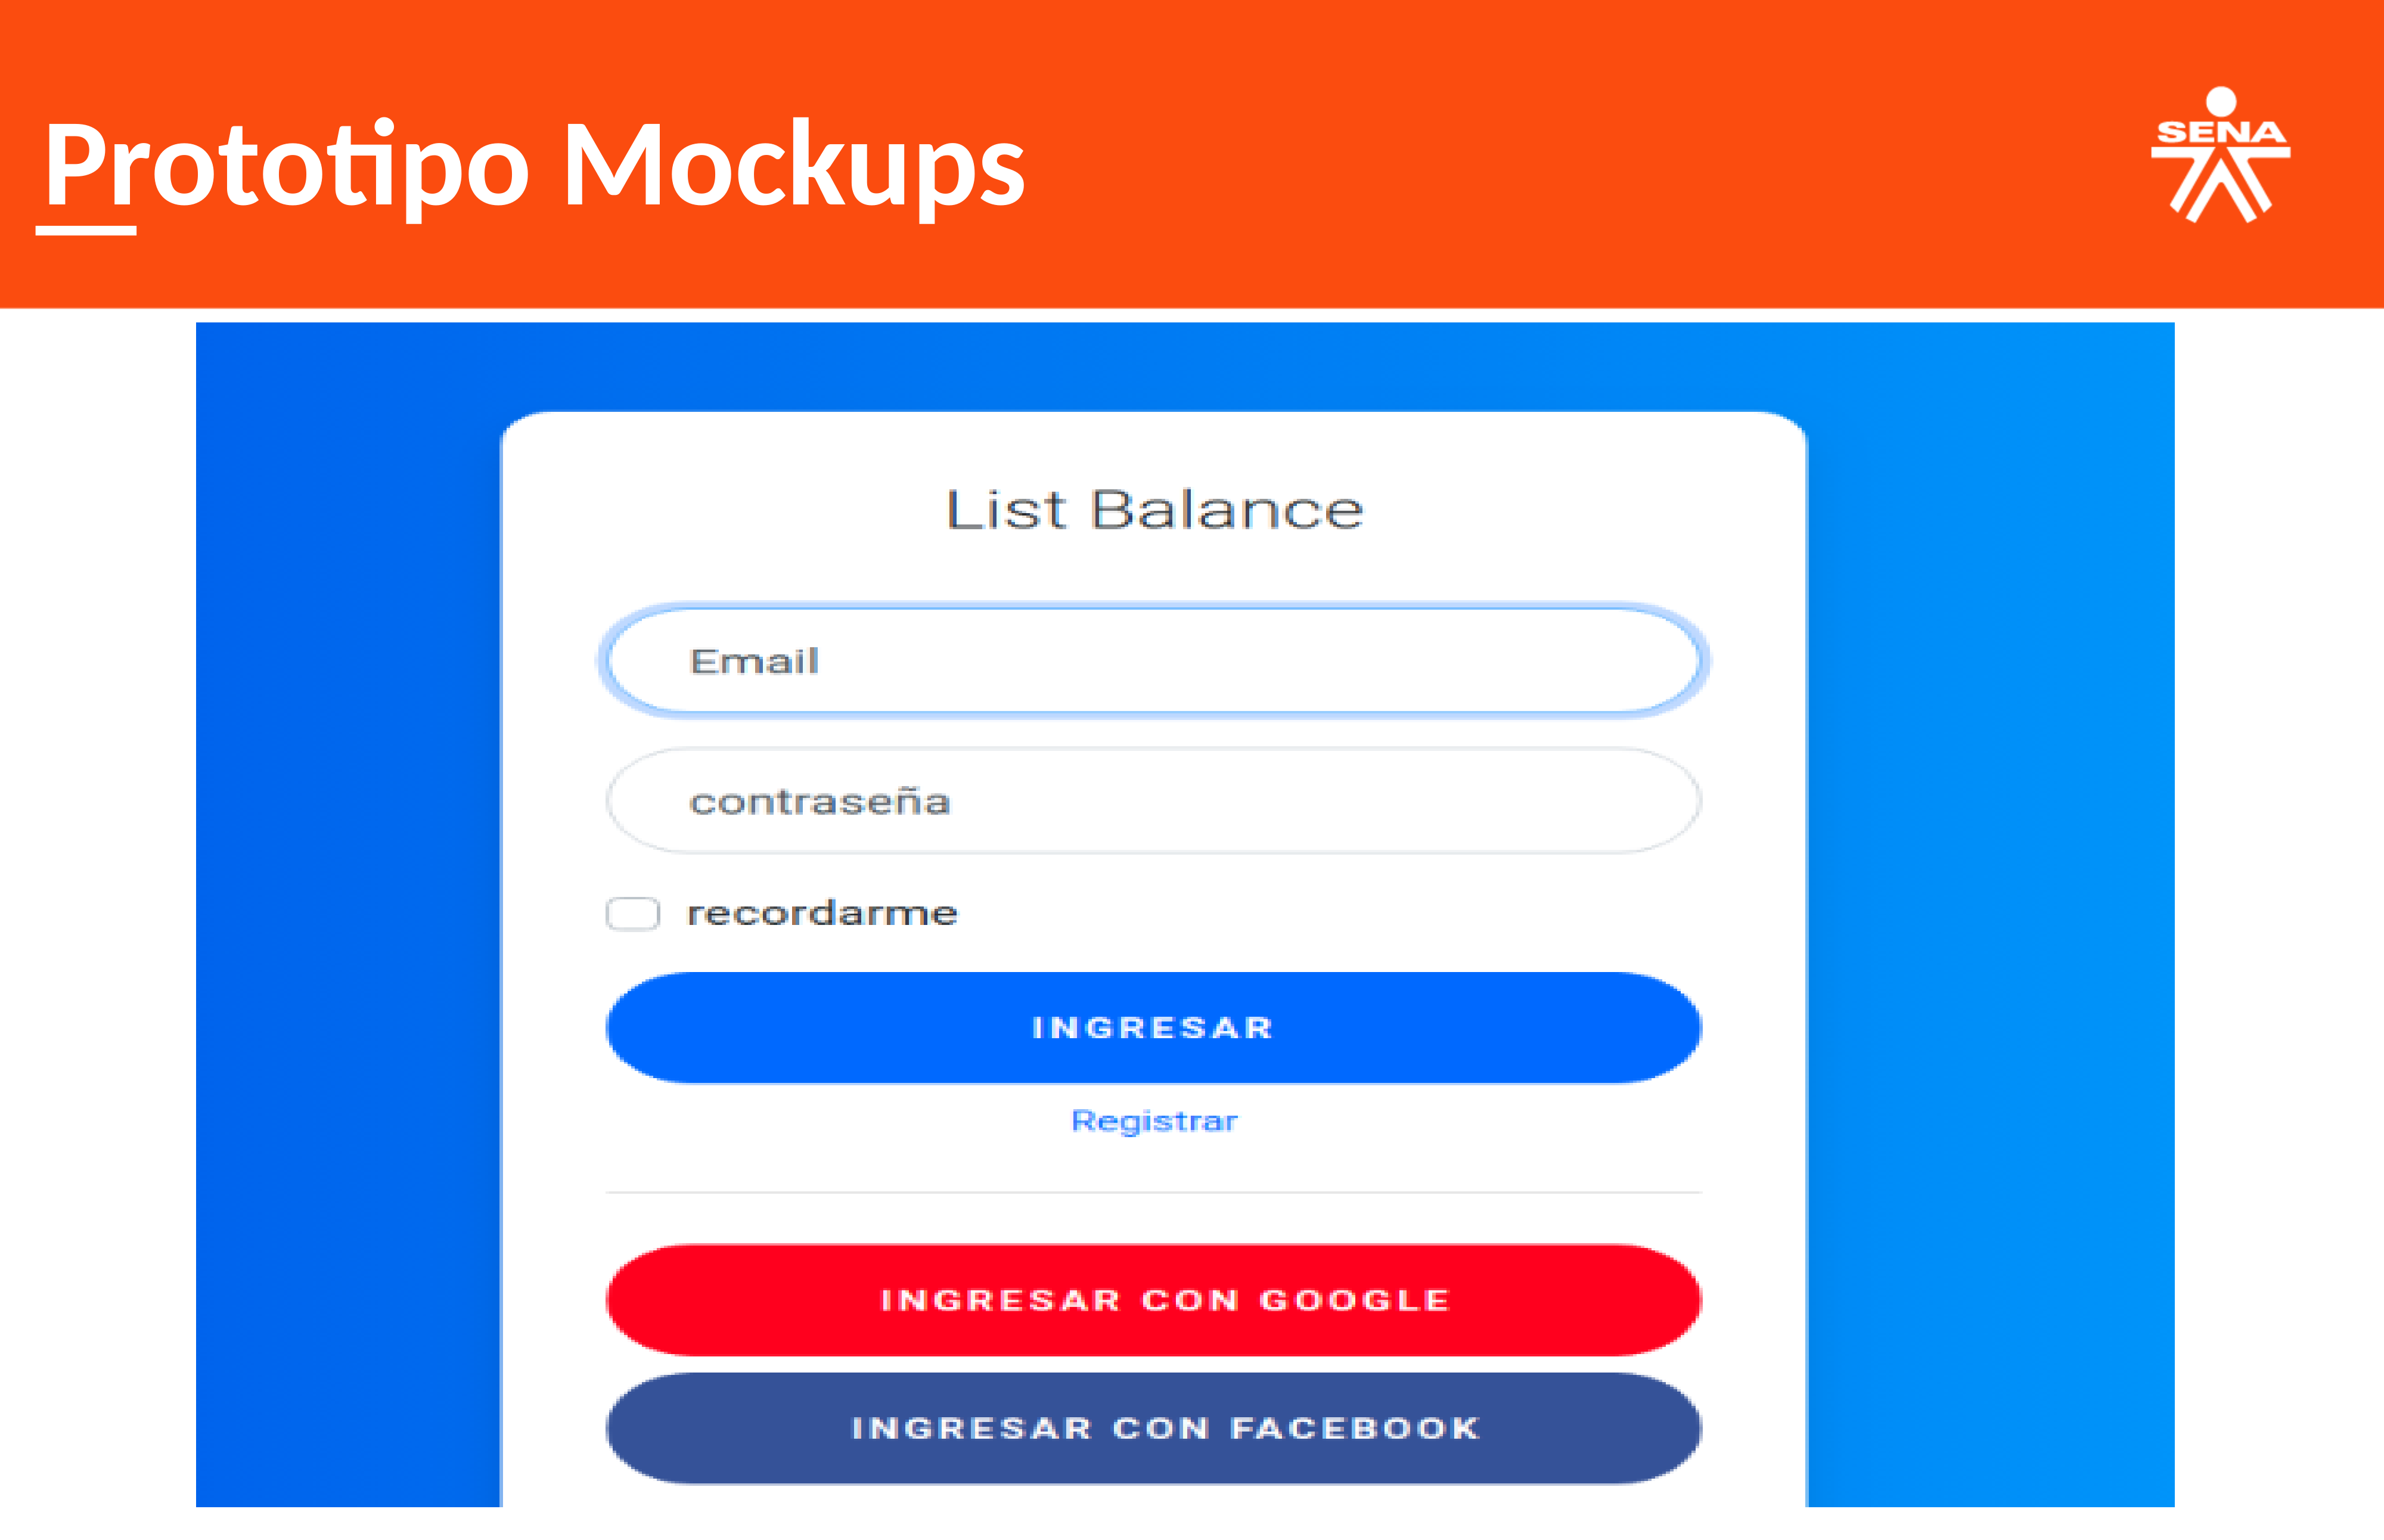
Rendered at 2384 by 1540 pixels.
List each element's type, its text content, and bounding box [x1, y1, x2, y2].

text_box Prototipo Mockups [35, 70, 1128, 237]
text_box [35, 225, 137, 236]
picture [0, 0, 2384, 1540]
